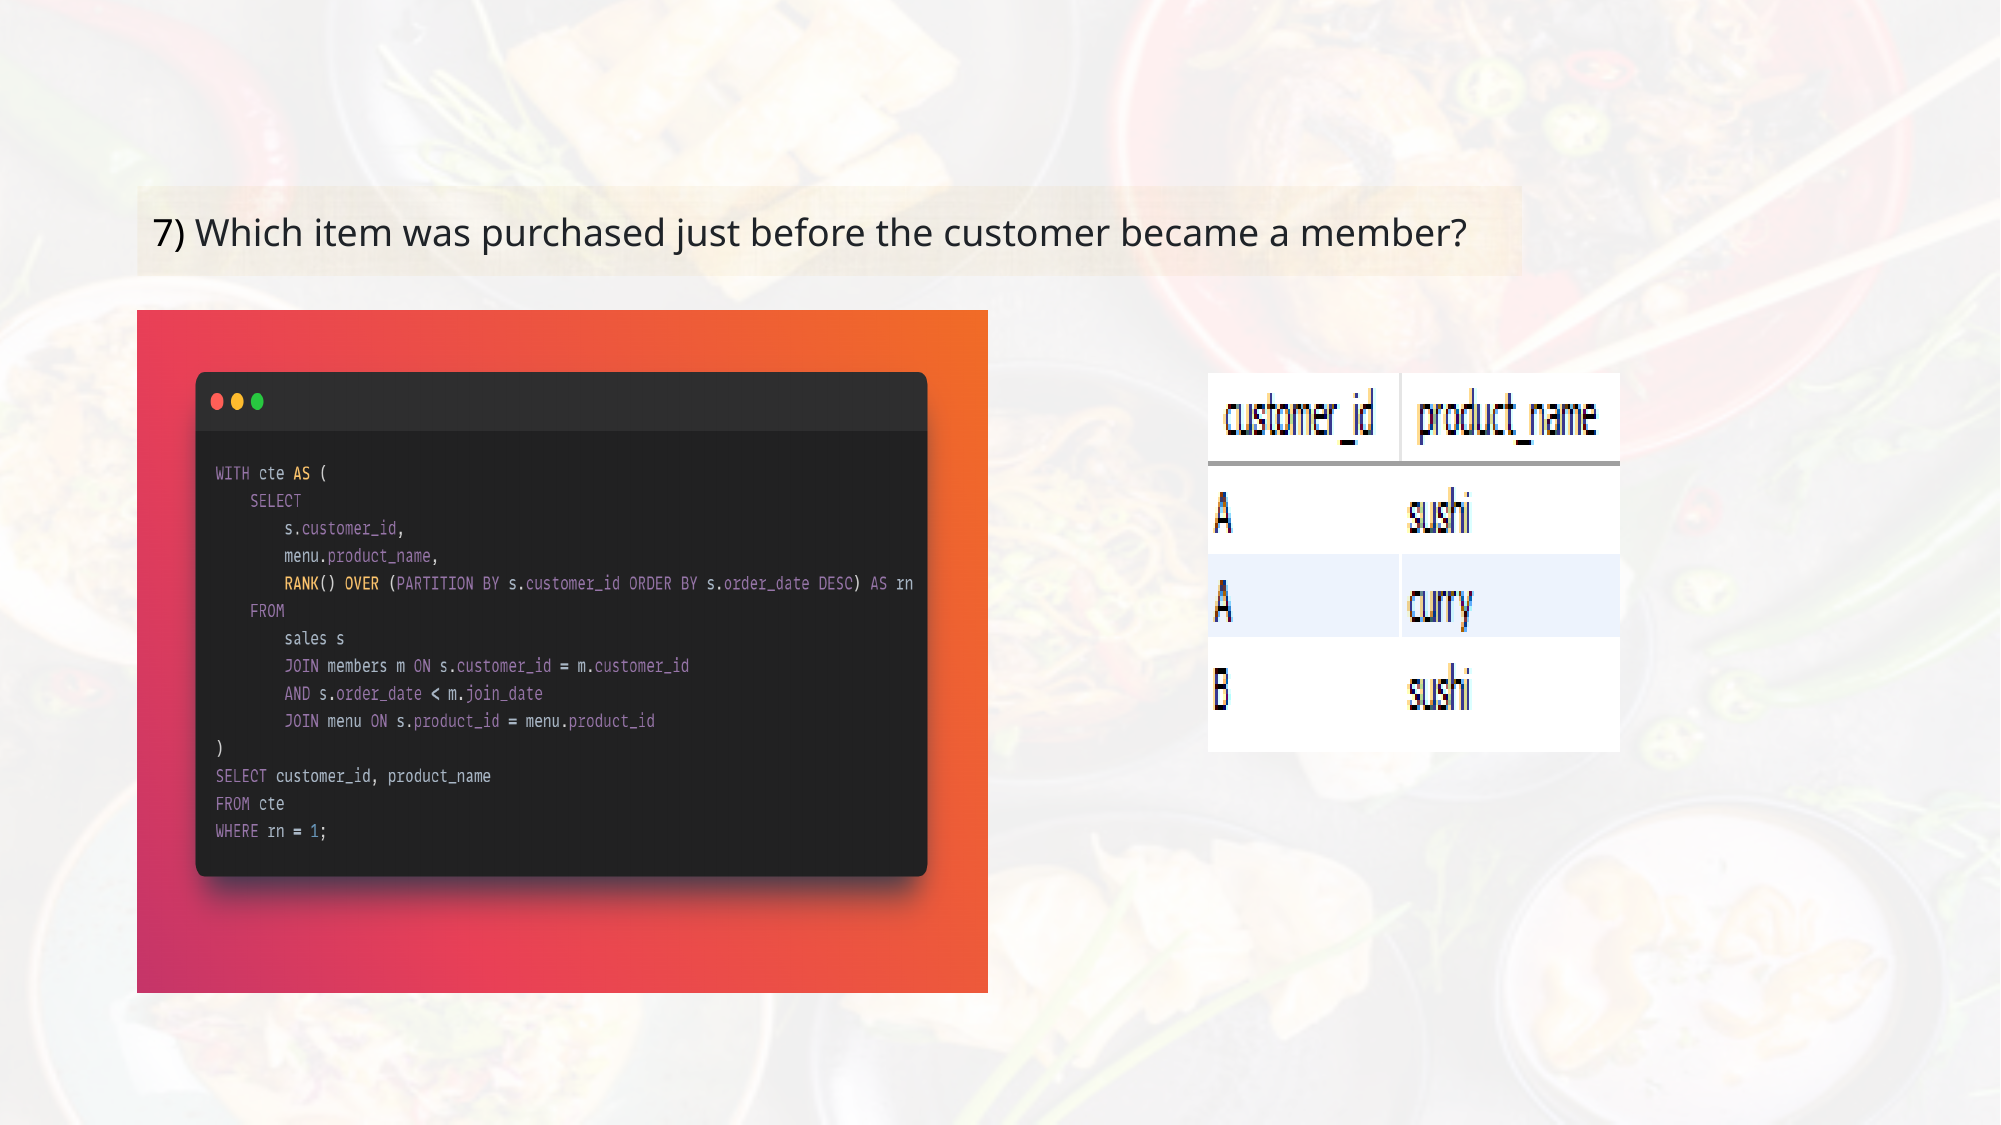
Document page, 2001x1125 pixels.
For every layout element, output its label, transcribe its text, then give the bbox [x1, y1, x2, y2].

text_box 7) Which item was purchased just before the customer became a member? [136, 186, 1523, 277]
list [137, 310, 988, 993]
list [1208, 373, 1620, 752]
